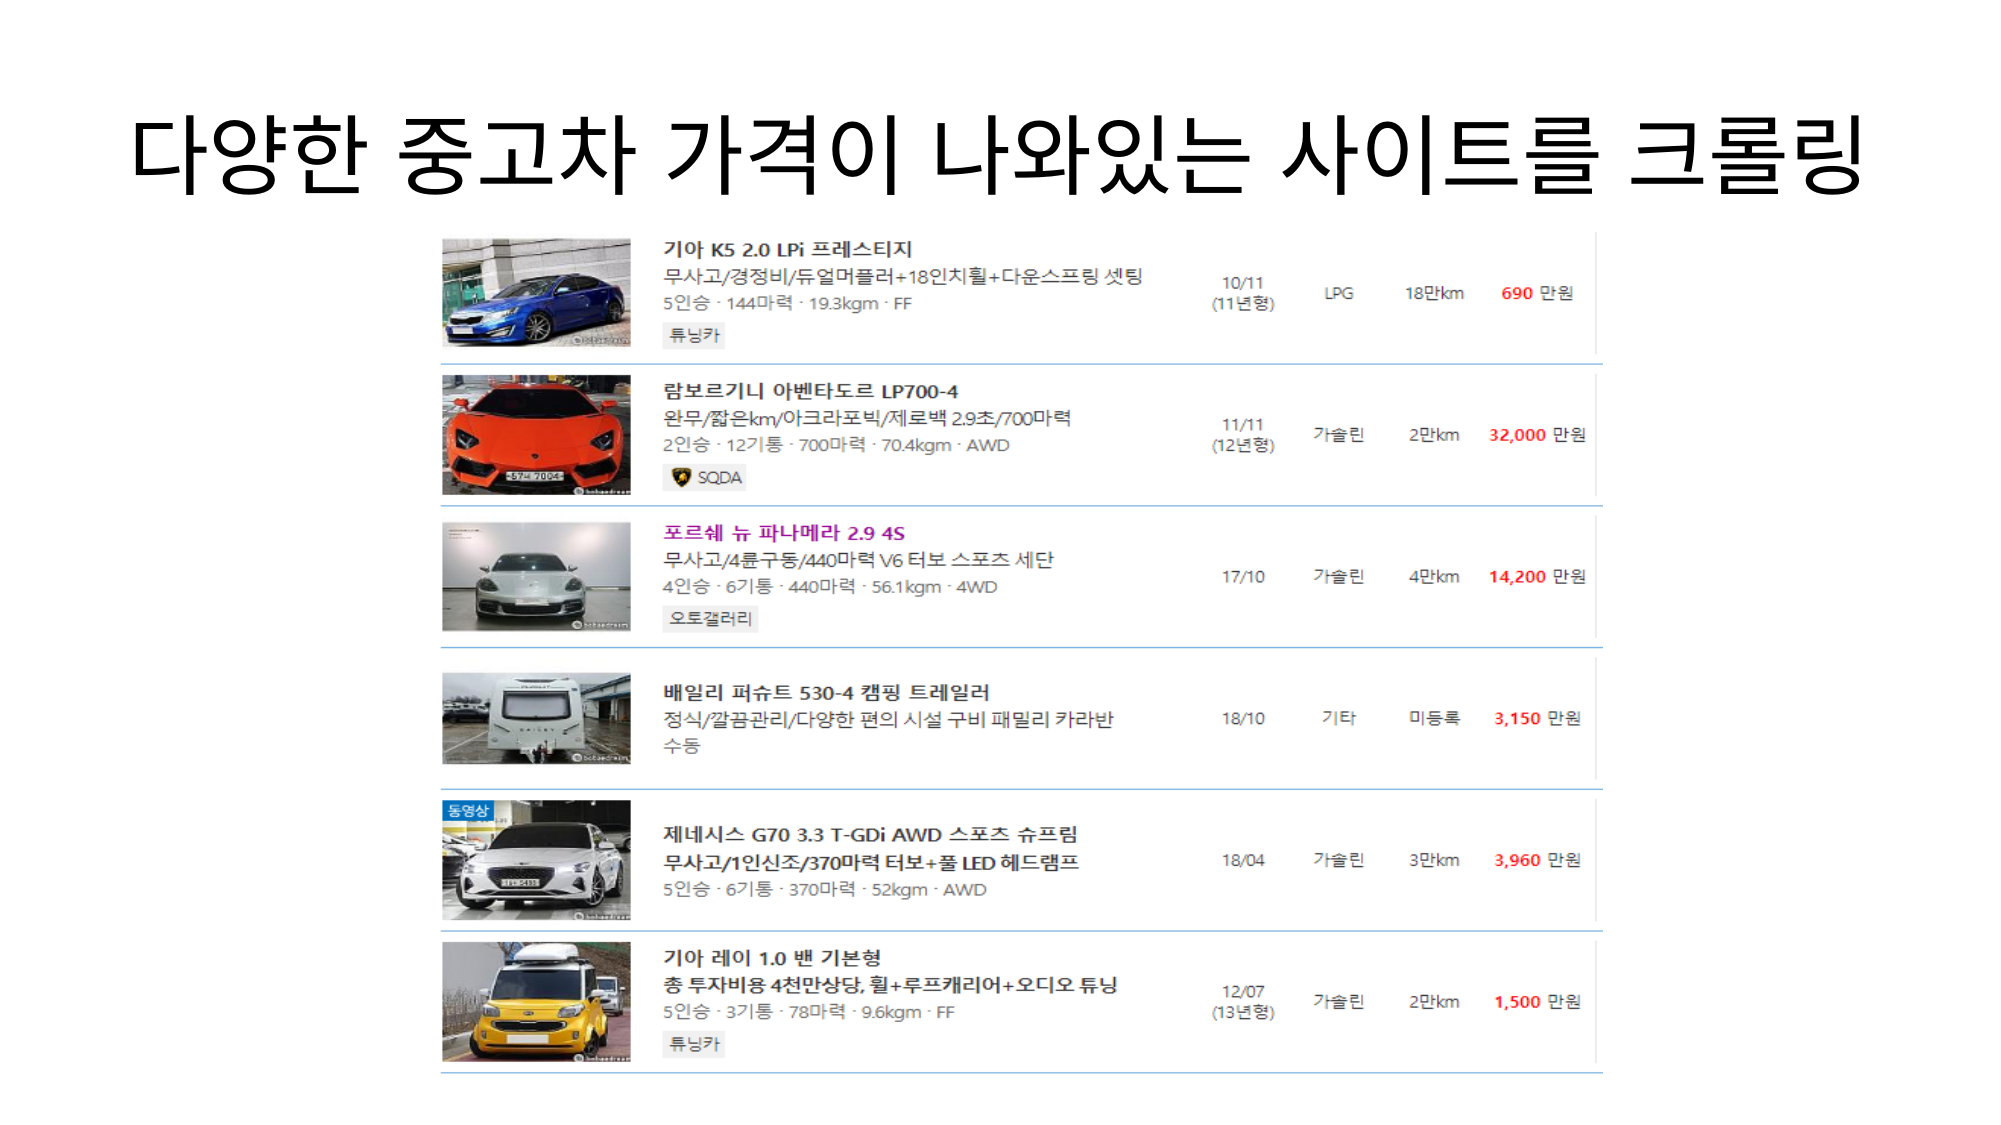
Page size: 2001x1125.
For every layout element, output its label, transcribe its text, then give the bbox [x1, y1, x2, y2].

title 다양한 중고차 가격이 나와있는 사이트를 크롤링 [90, 85, 1910, 327]
picture [432, 227, 1603, 1081]
